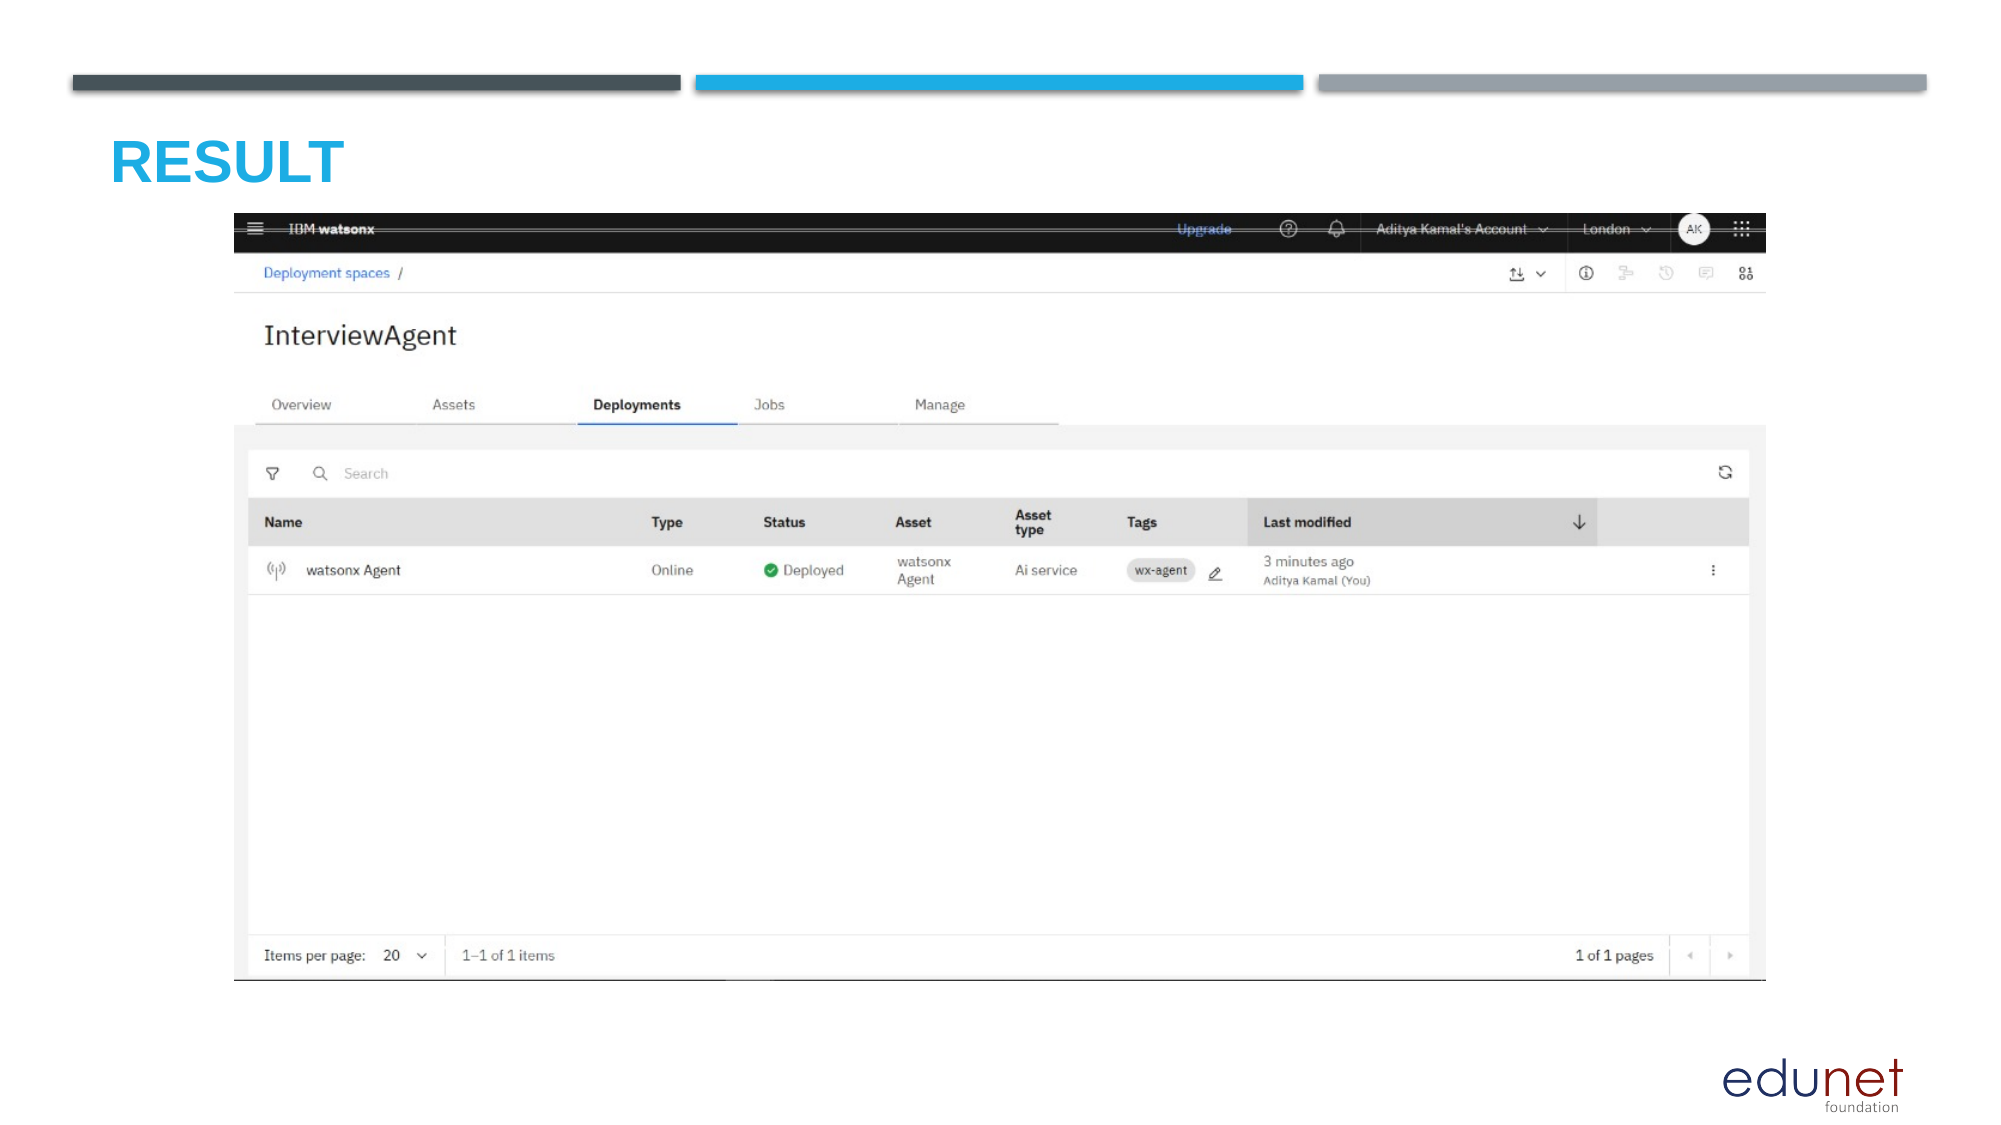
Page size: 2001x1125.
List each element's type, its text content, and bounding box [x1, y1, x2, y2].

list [233, 212, 1766, 981]
title Result [95, 115, 1905, 203]
picture [1719, 1056, 1905, 1116]
